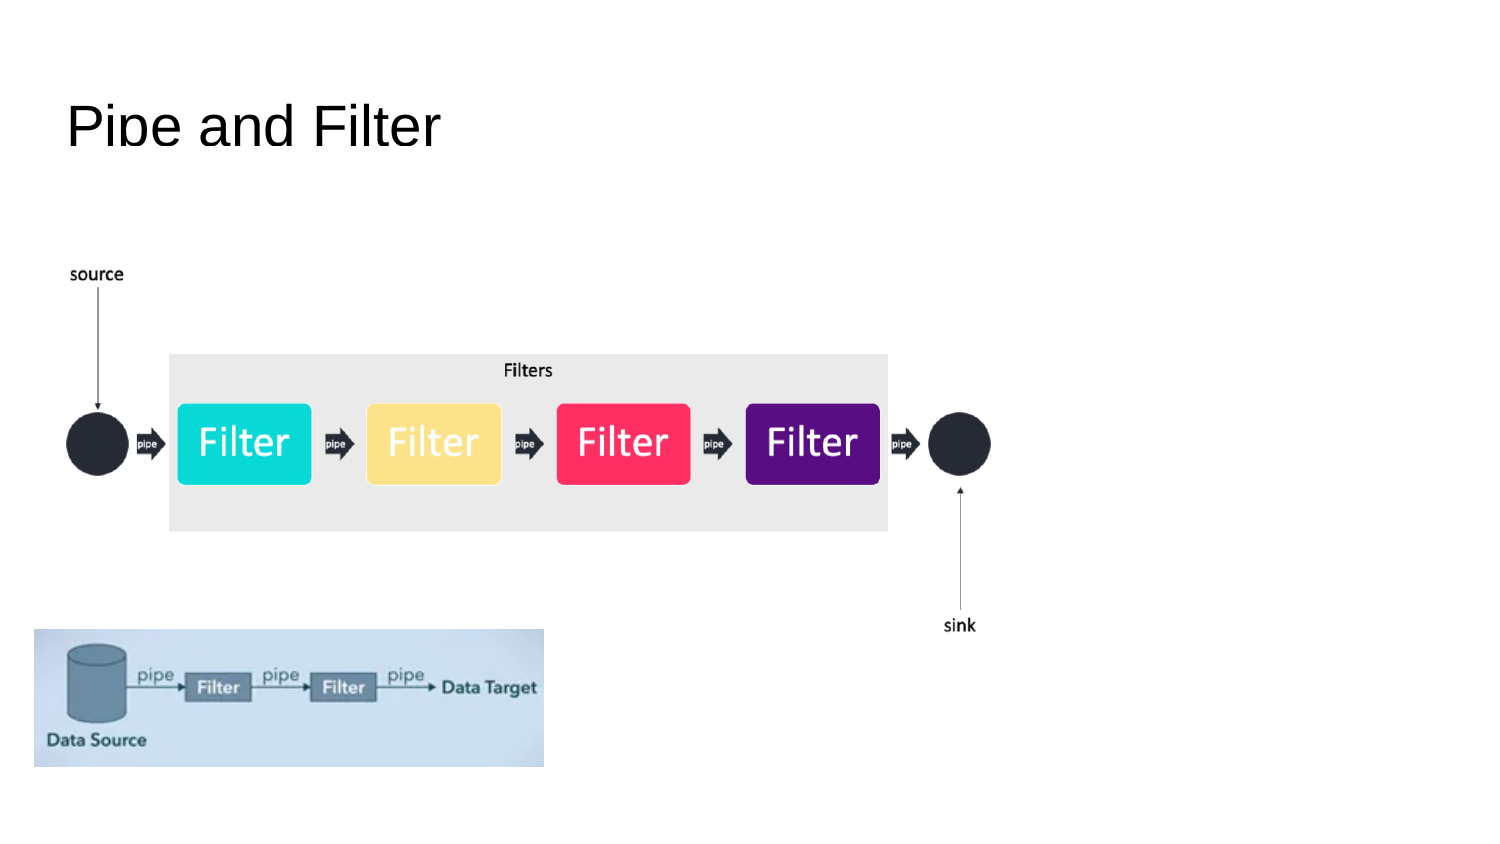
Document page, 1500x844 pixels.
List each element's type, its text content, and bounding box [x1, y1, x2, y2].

title Pipe and Filter [51, 72, 1449, 167]
picture [0, 146, 1056, 767]
